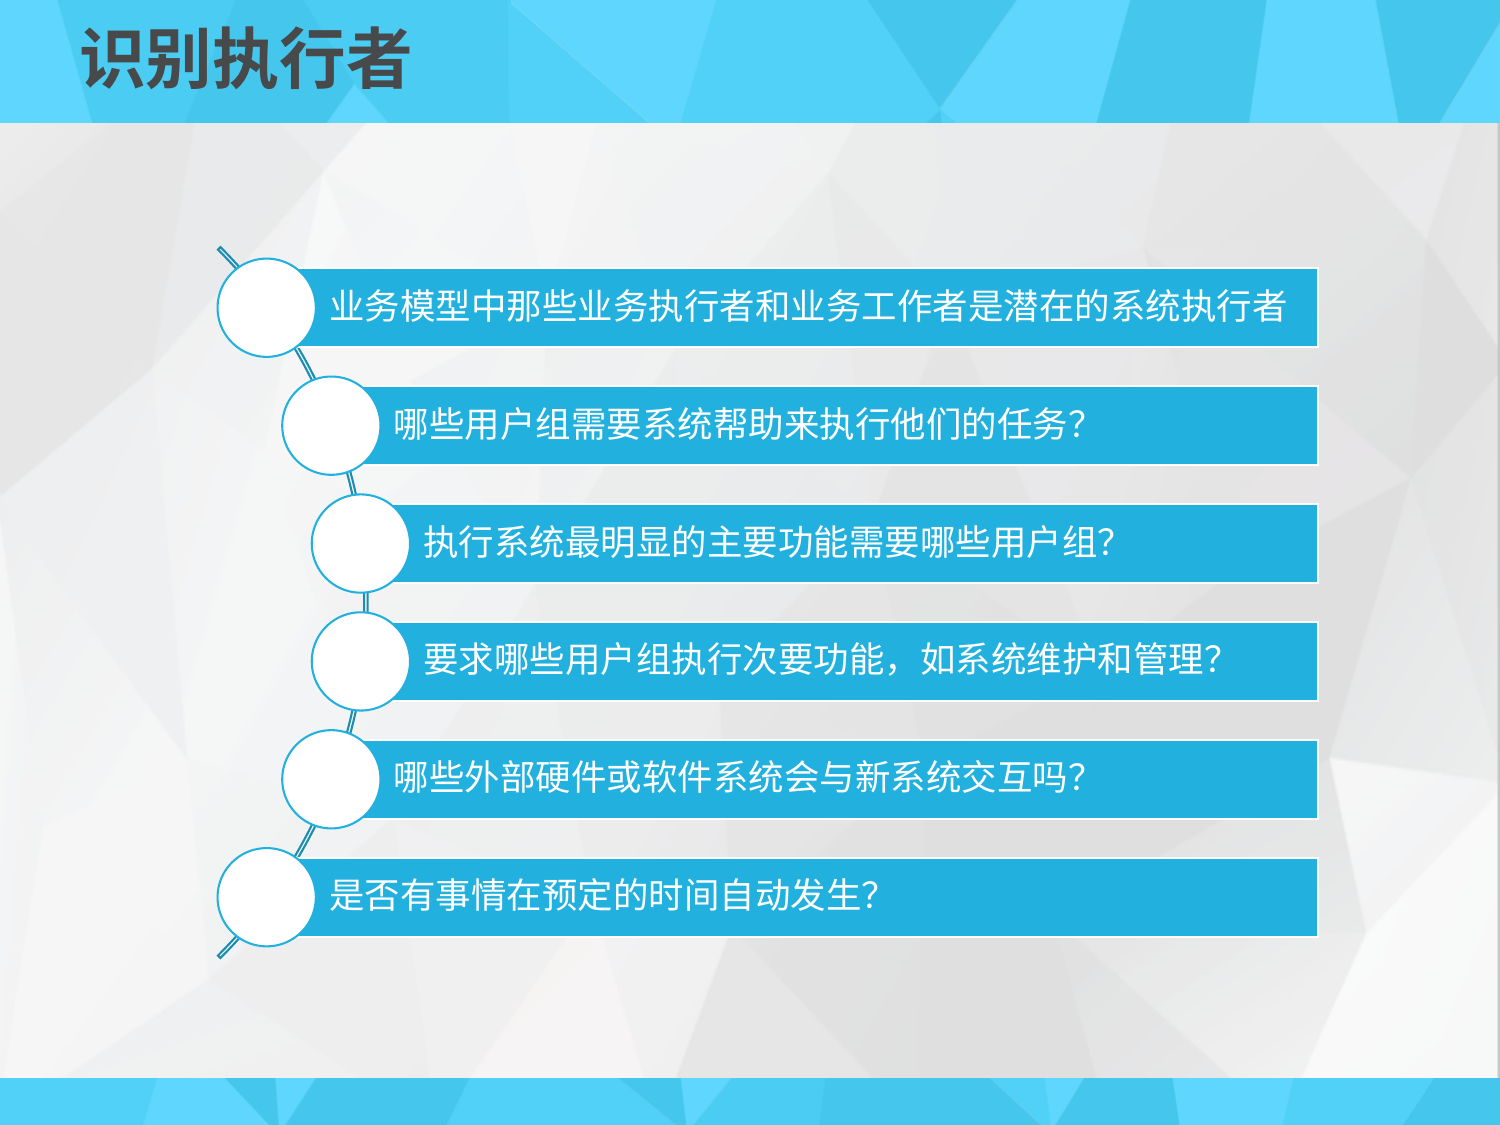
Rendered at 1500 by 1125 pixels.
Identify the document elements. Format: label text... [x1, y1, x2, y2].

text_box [206, 229, 1329, 976]
picture [0, 0, 1500, 1125]
title 识别执行者 [64, 9, 1422, 115]
